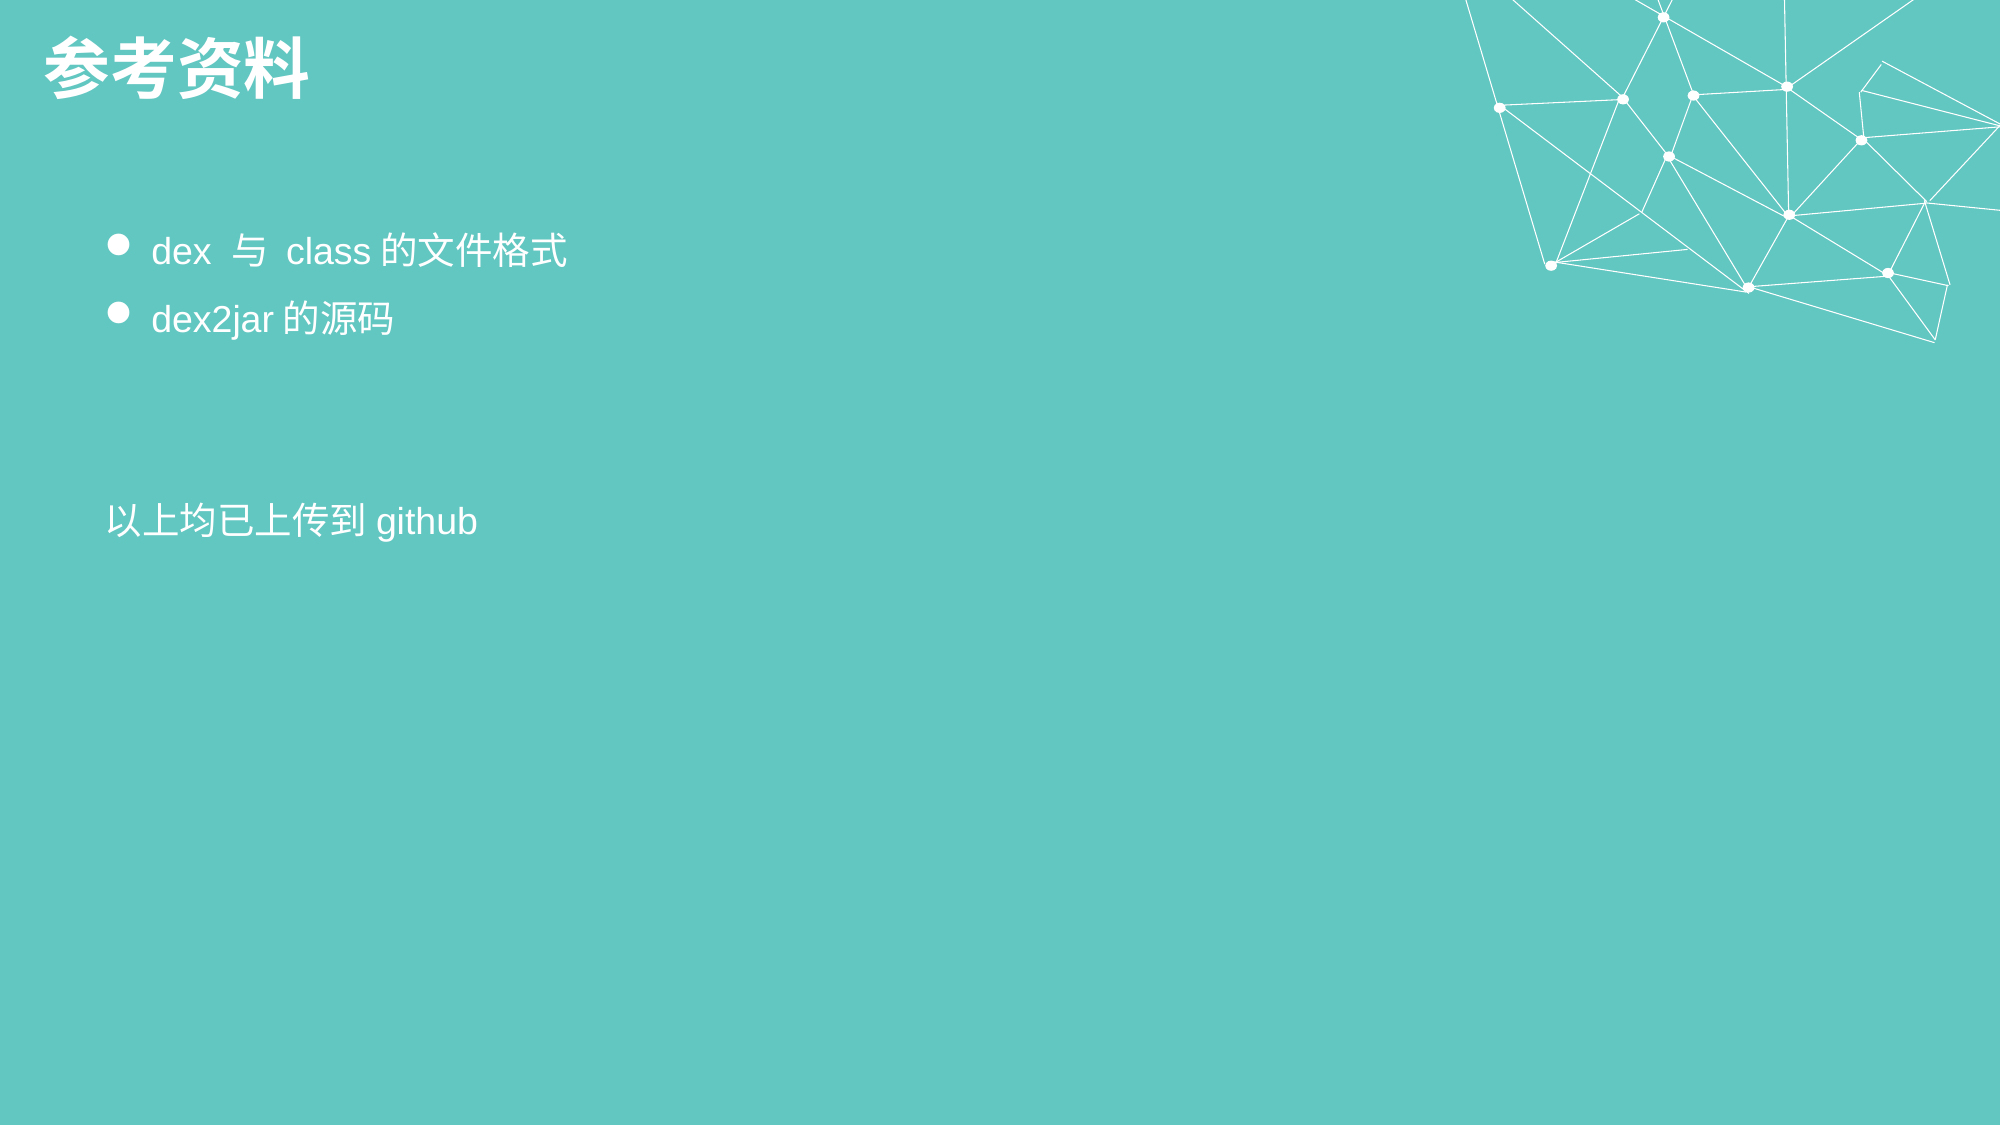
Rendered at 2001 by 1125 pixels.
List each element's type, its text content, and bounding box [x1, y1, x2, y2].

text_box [1465, 0, 2000, 341]
text_box dex 与 class的文件格式 dex2jar的源码 以上均已上传到github [42, 197, 1556, 550]
text_box 参考资料 [28, 19, 359, 116]
